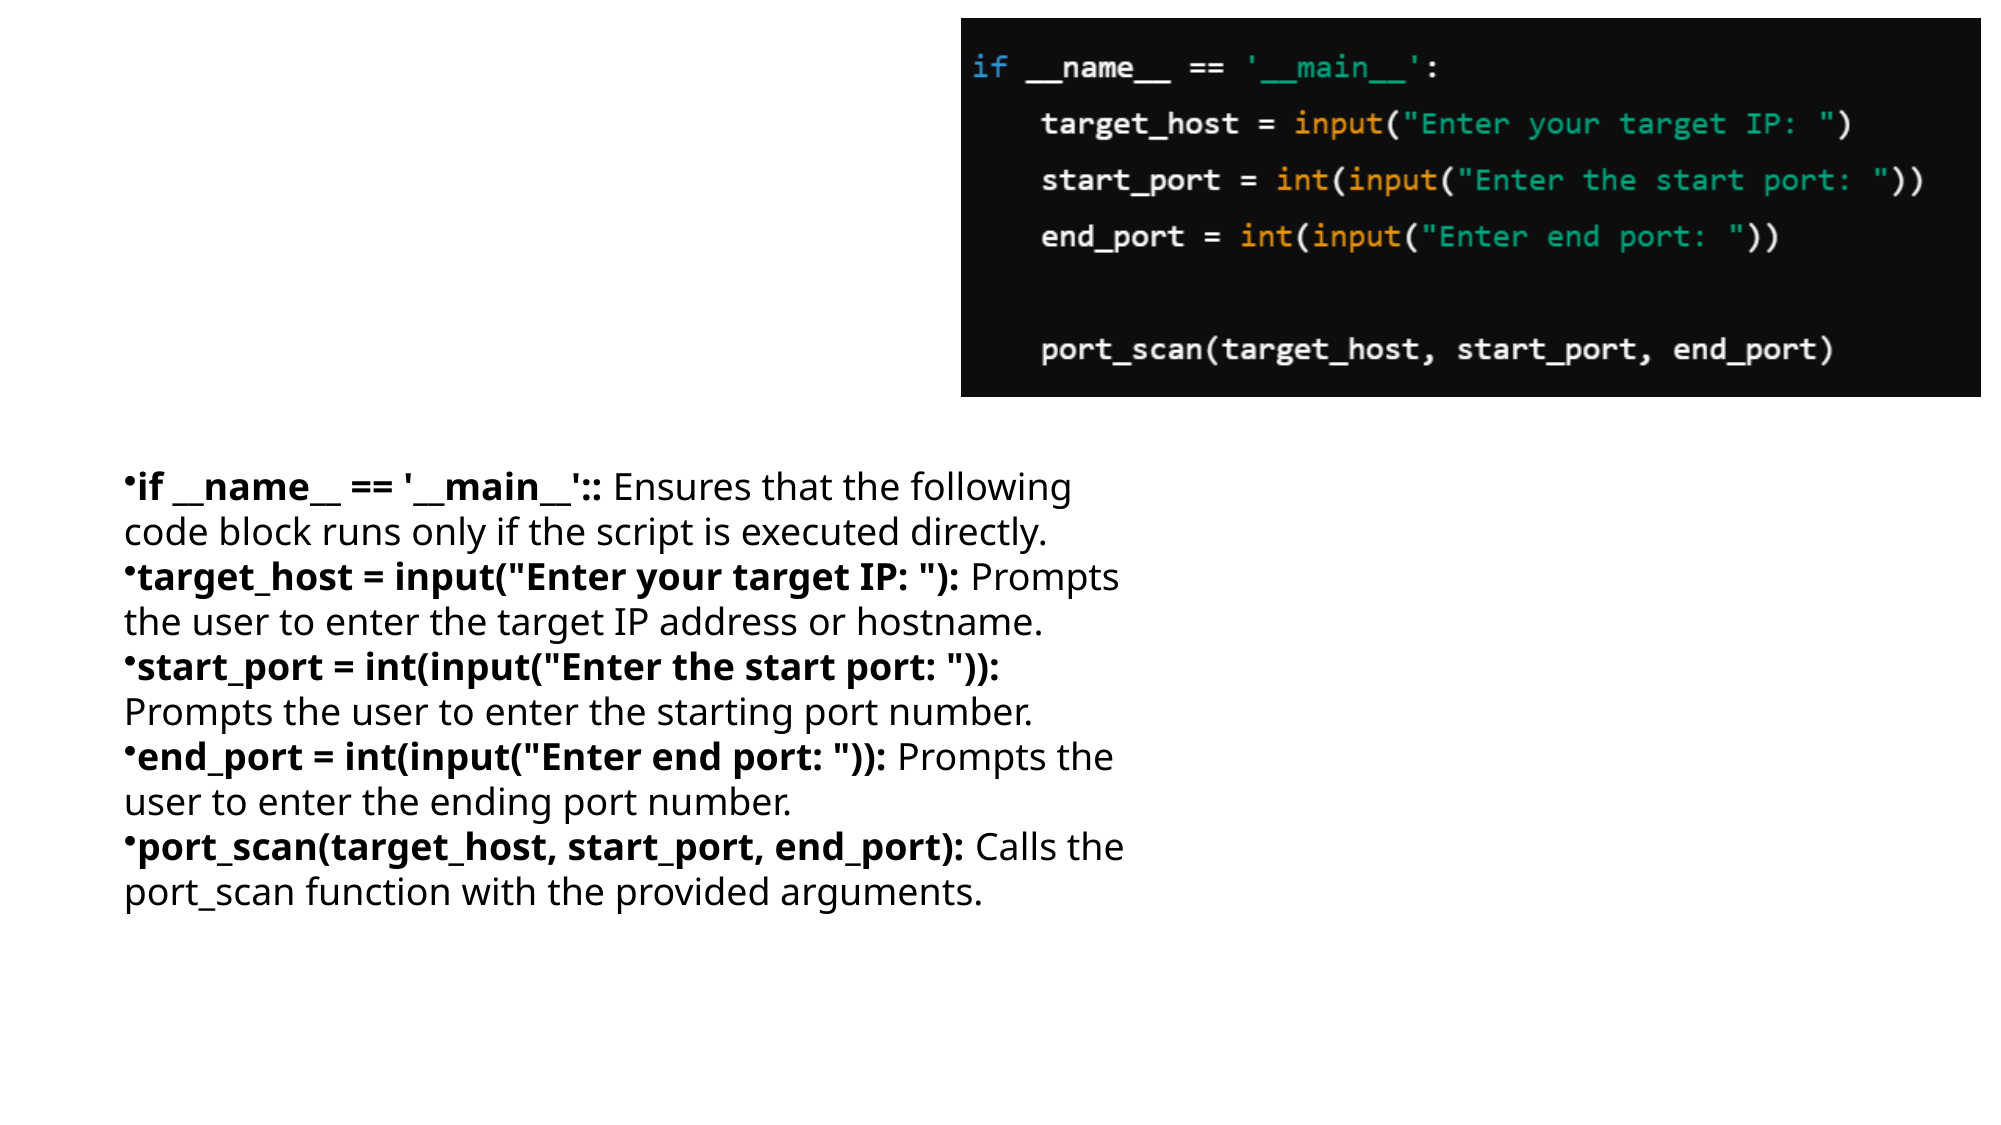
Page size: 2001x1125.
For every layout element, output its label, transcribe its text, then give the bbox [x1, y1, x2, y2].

text_box if __name__ == '__main__':: Ensures that the following code block runs only if the script is executed directly. target_host = input("Enter your target IP: "): Prompts the user to enter the target IP address or hostname. start_port = int(input("Enter the start port: ")): Prompts the user to enter the starting port number. end_port = int(input("Enter end port: ")): Prompts the user to enter the ending port number. port_scan(target_host, start_port, end_port): Calls the port_scan function with the provided arguments. [108, 455, 1173, 921]
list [961, 18, 1982, 398]
